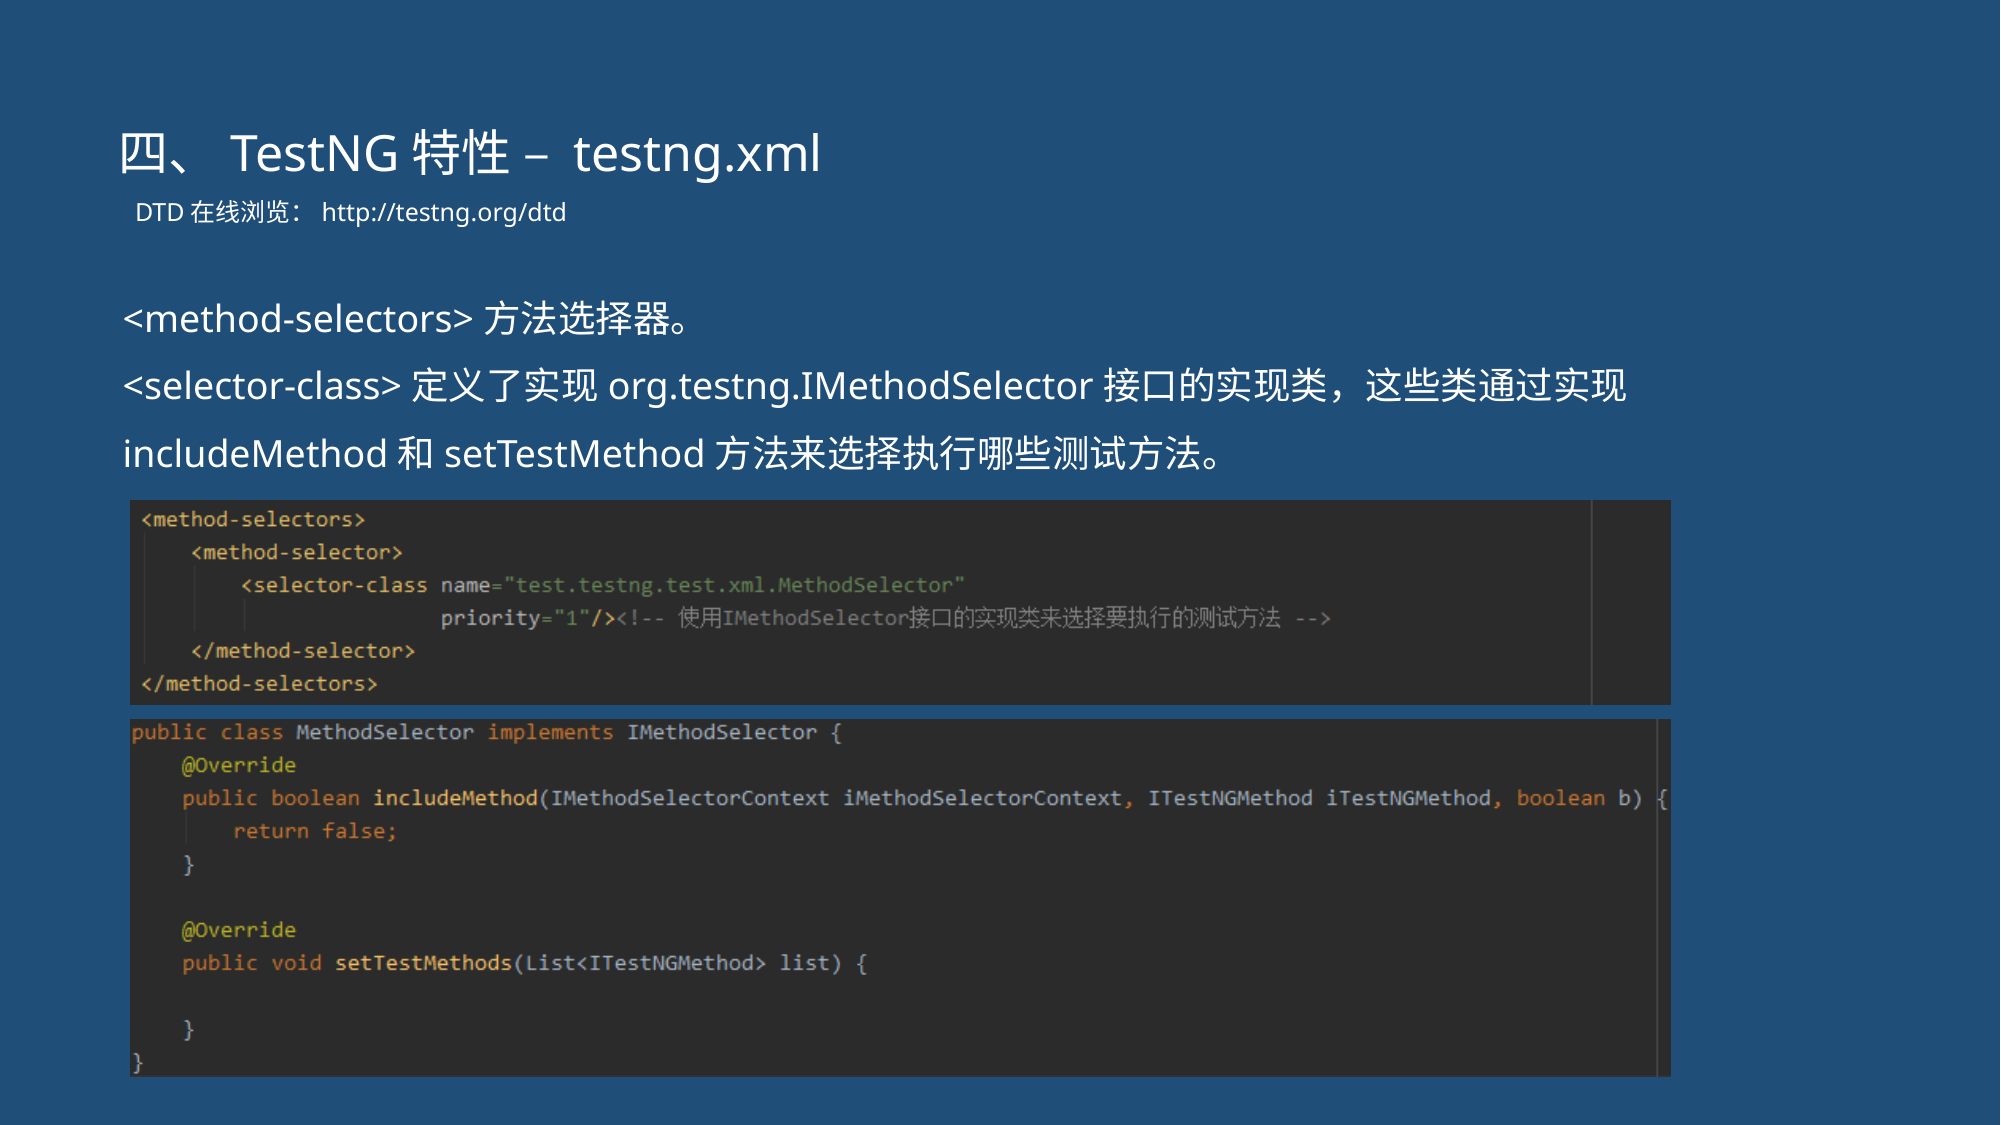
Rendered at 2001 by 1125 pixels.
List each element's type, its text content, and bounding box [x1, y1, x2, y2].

picture [130, 719, 1671, 1077]
text_box <method-selectors>方法选择器。 <selector-class>定义了实现org.testng.IMethodSelector接口的实现类，这些类通过实现 includeMethod和setTestMethod方法来选择执行哪些测试方法。 [107, 265, 1643, 483]
text_box DTD在线浏览：http://testng.org/dtd [120, 189, 583, 235]
text_box 四、TestNG特性 – testng.xml [104, 113, 838, 189]
picture [130, 499, 1671, 705]
